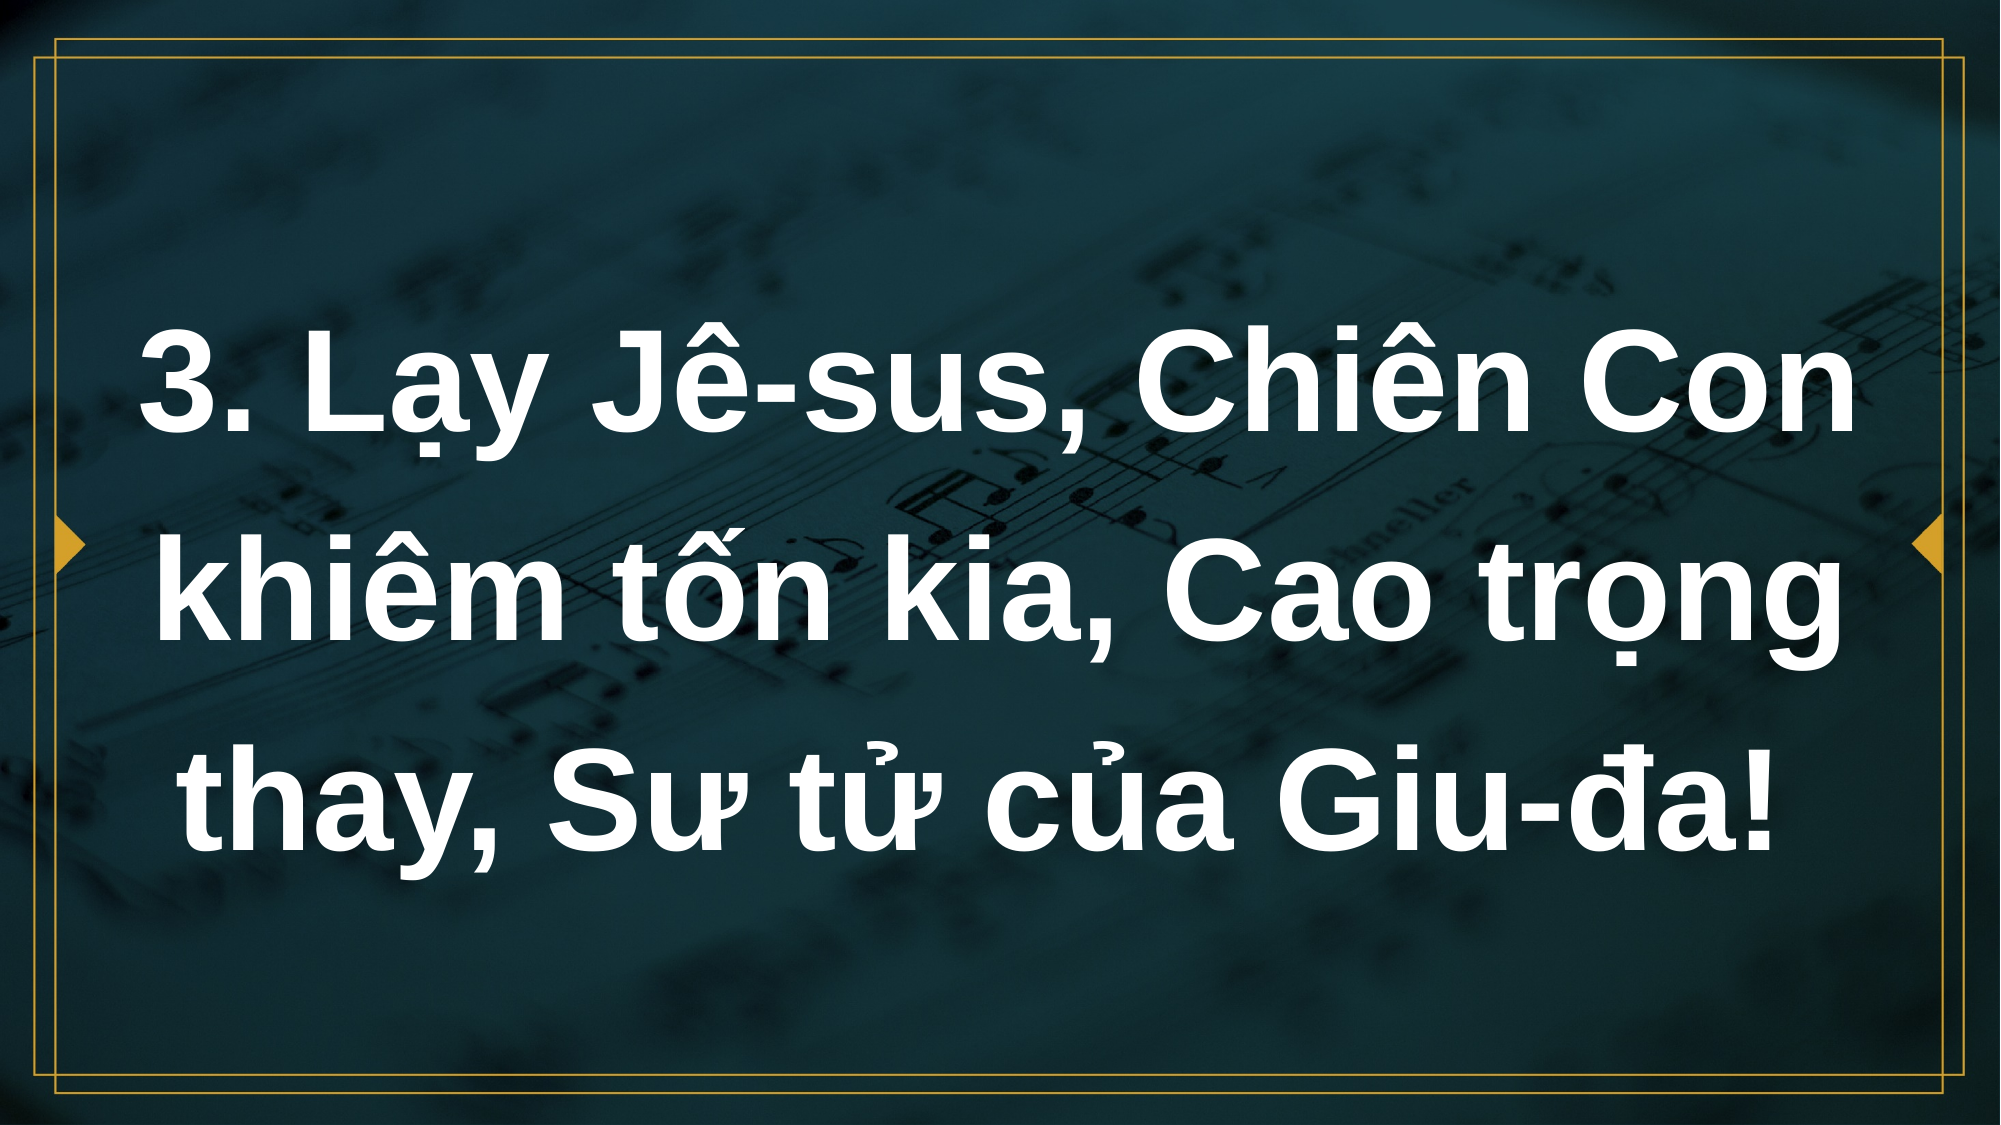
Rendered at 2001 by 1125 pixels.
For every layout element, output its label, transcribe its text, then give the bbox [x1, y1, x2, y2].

title 3. Lạy Jê-sus, Chiên Con khiêm tốn kia, Cao trọng thay, Sư tử của Giu-đa! [55, 53, 1945, 1077]
picture [0, 0, 2000, 1125]
